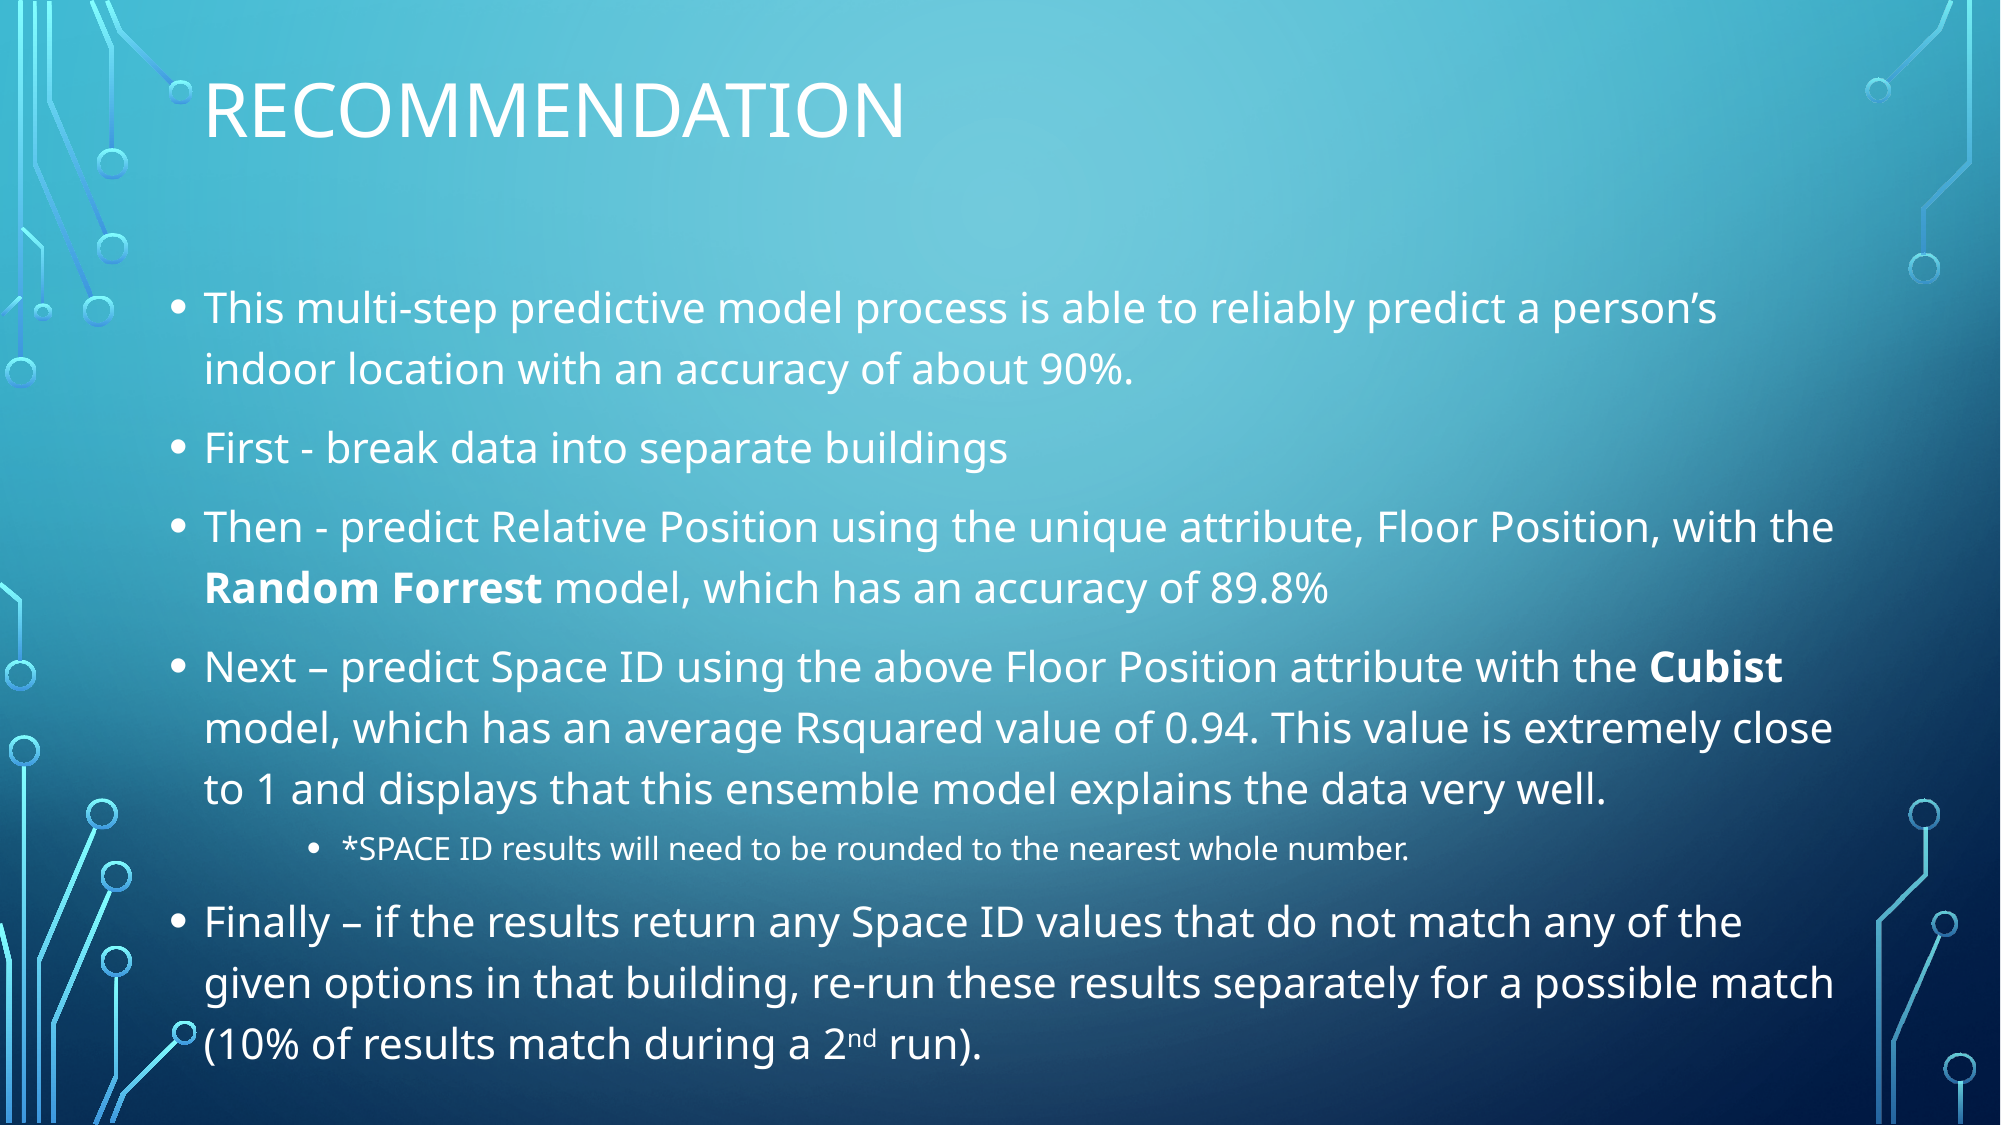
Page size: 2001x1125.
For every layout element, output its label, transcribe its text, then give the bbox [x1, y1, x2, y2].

title Recommendation [187, 0, 1813, 227]
list This multi-step predictive model process is able to reliably predict a person’s indoor location with an accuracy of about 90%. First - break data into separate buildings Then - predict Relative Position using the unique attribute, Floor Position, with the Random Forrest model, which has an accuracy of 89.8% Next – predict Space ID using the above Floor Position attribute with the Cubist model, which has an average Rsquared value of 0.94. This value is extremely close to 1 and displays that this ensemble model explains the data very well. *SPACE ID results will need to be rounded to the nearest whole number. Finally – if the results return any Space ID values that do not match any of the given options in that building, re-run these results separately for a possible match (10% of results match during a 2nd run). [154, 263, 1872, 1088]
